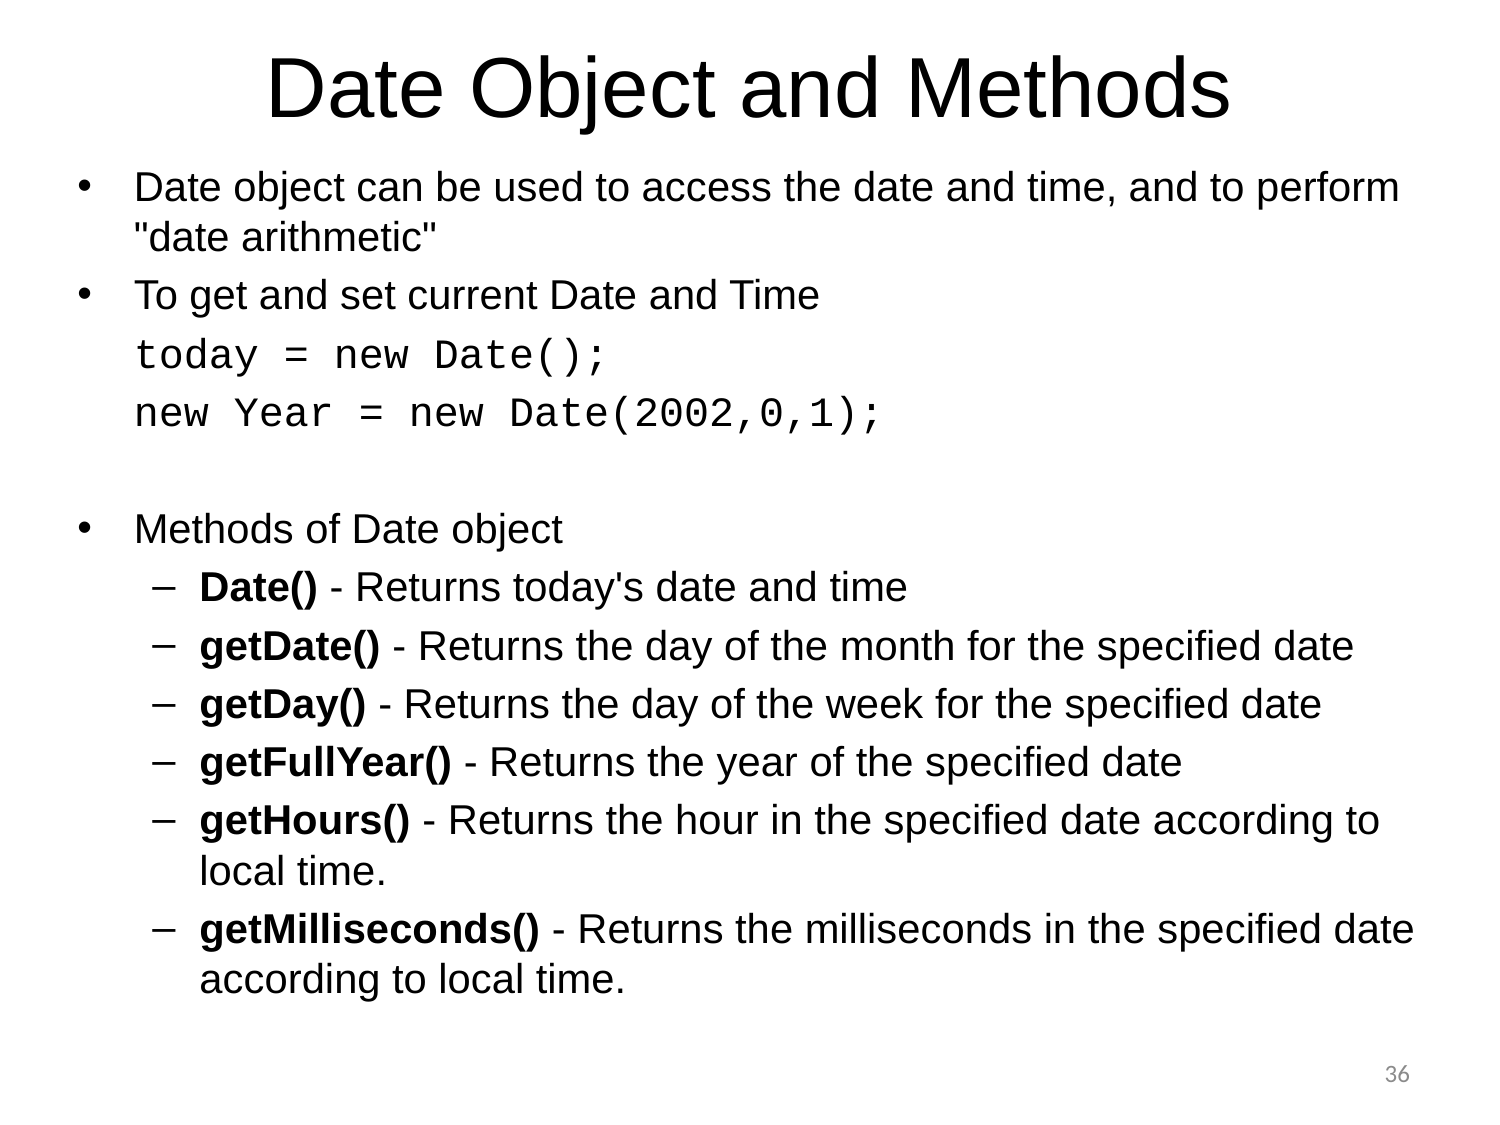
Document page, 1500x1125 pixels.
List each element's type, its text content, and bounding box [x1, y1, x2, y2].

title Date Object and Methods [75, 24, 1425, 143]
slide_number 36 [1074, 1042, 1425, 1103]
list Date object can be used to access the date and time, and to perform "date arithmetic" To get and set current Date and Time today = new Date(); new Year = new Date(2002,0,1); Methods of Date object Date() - Returns today's date and time getDate() - Returns the day of the month for the specified date getDay() - Returns the day of the week for the specified date getFullYear() - Returns the year of the specified date getHours() - Returns the hour in the specified date according to local time. getMilliseconds() - Returns the milliseconds in the specified date according to local time. [62, 152, 1463, 1032]
